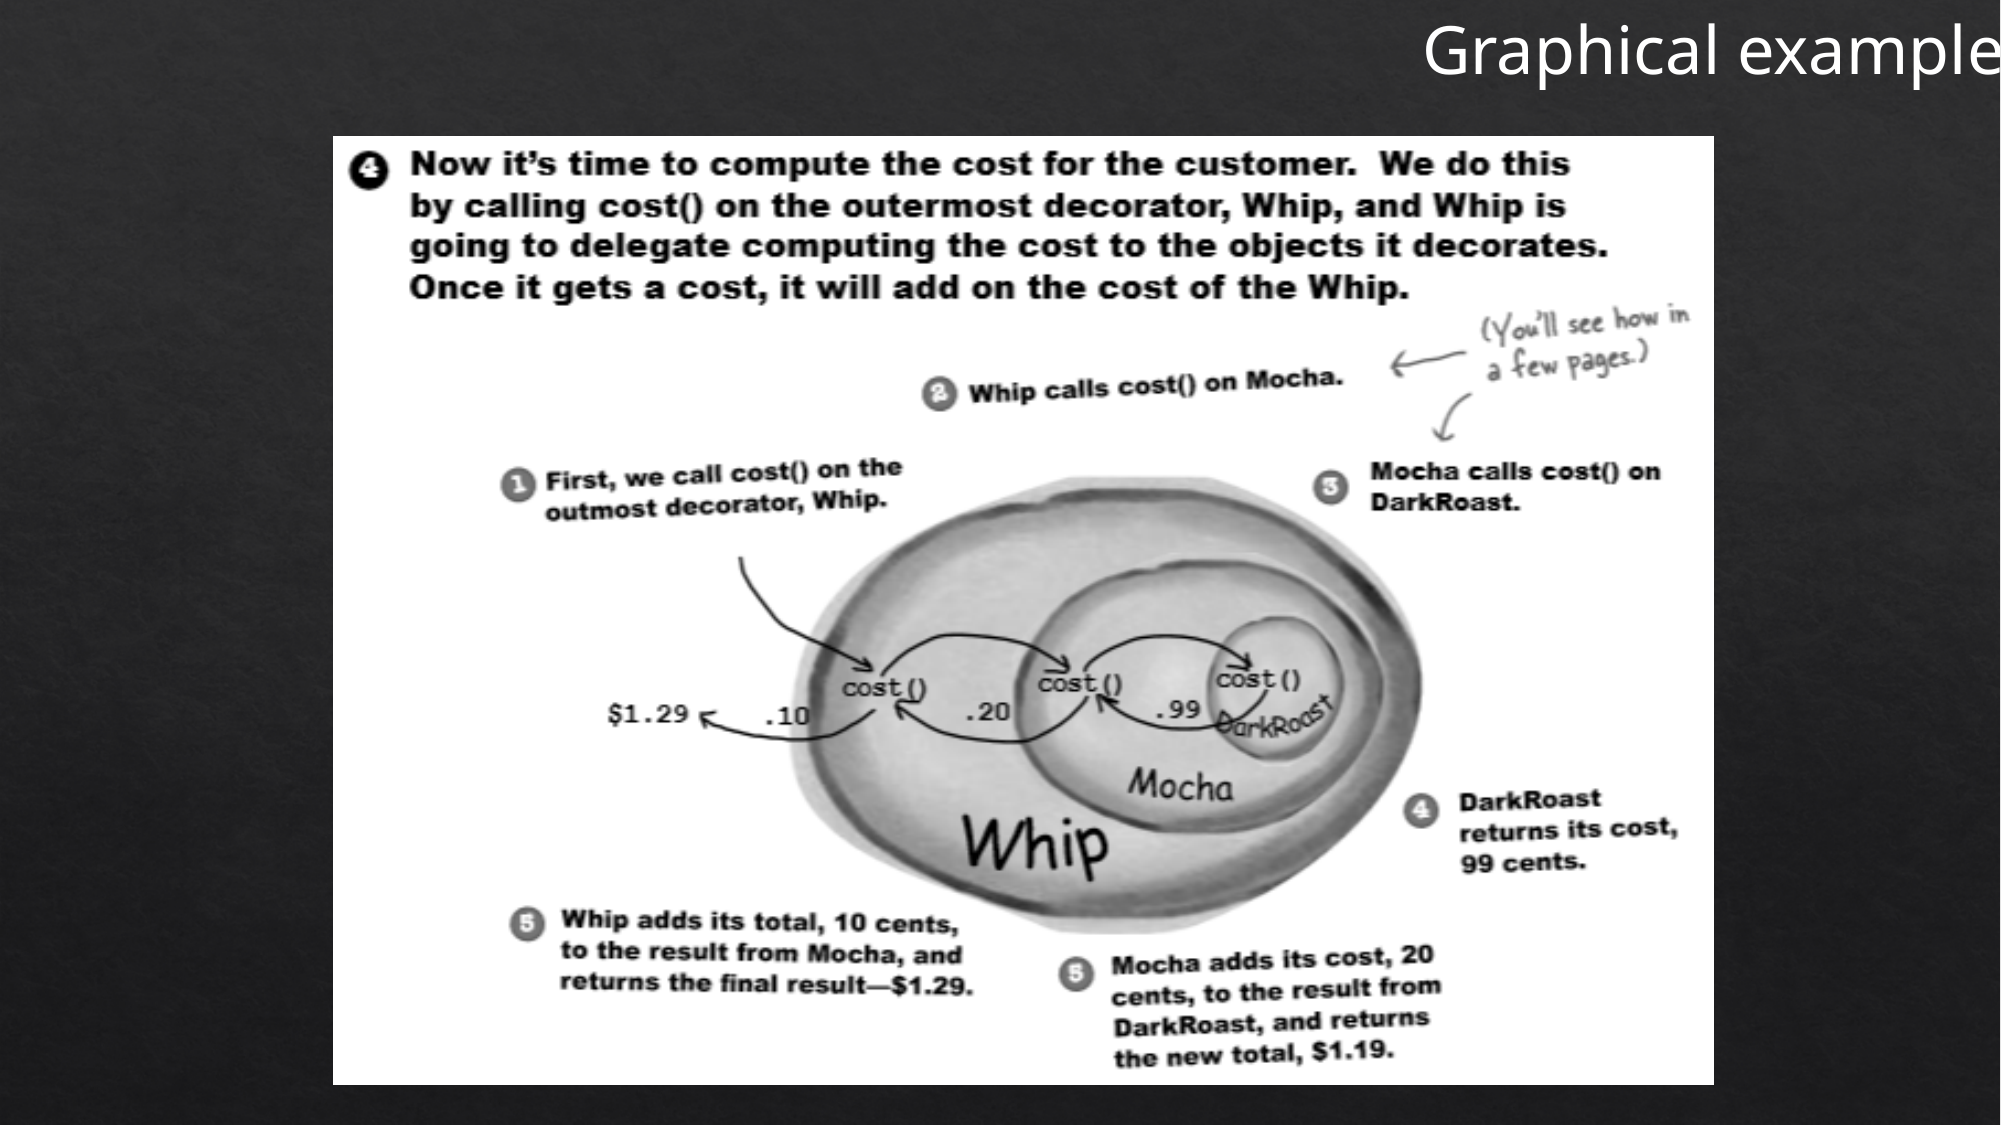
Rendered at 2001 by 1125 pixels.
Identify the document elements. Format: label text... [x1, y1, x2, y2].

text_box Graphical example [1406, 0, 2000, 95]
picture [333, 136, 1714, 1085]
